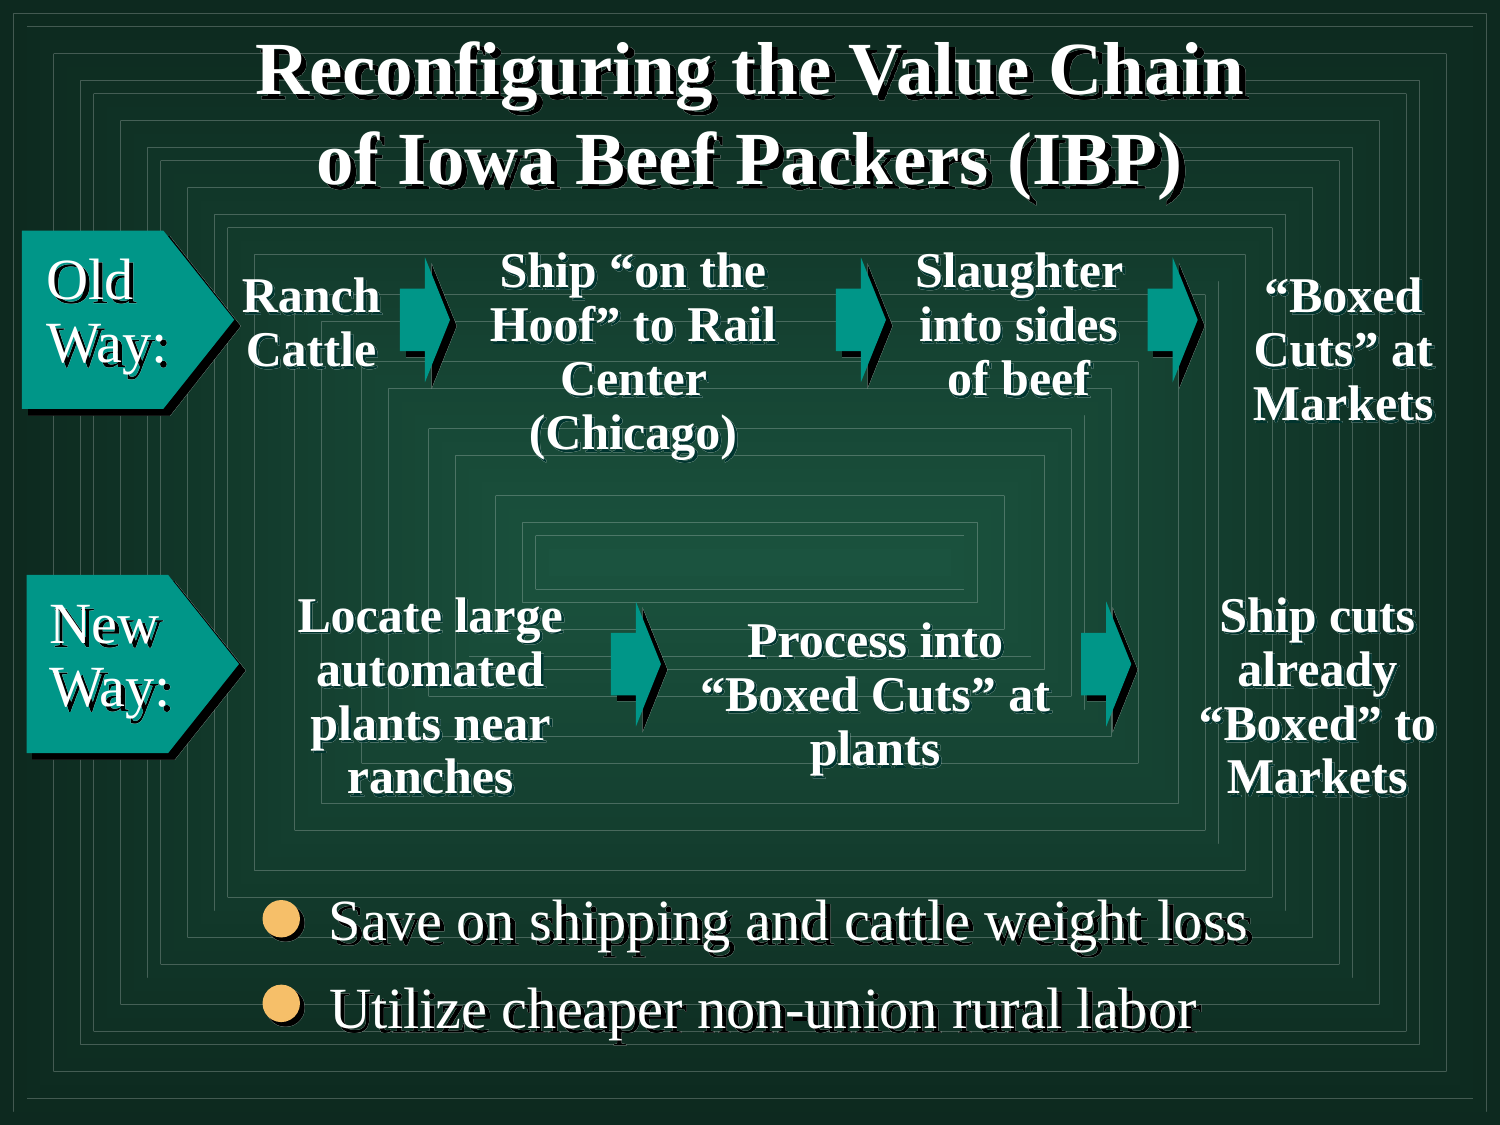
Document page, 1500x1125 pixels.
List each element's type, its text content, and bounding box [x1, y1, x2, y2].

text_box [262, 984, 301, 1023]
text_box Utilize cheaper non-union rural labor [314, 962, 1213, 1047]
text_box Reconfiguring the Value Chain of Iowa Beef Packers (IBP) [0, 12, 1500, 207]
text_box Save on shipping and cattle weight loss [314, 875, 1265, 960]
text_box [26, 574, 1498, 813]
text_box [262, 900, 301, 938]
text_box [21, 230, 1494, 468]
